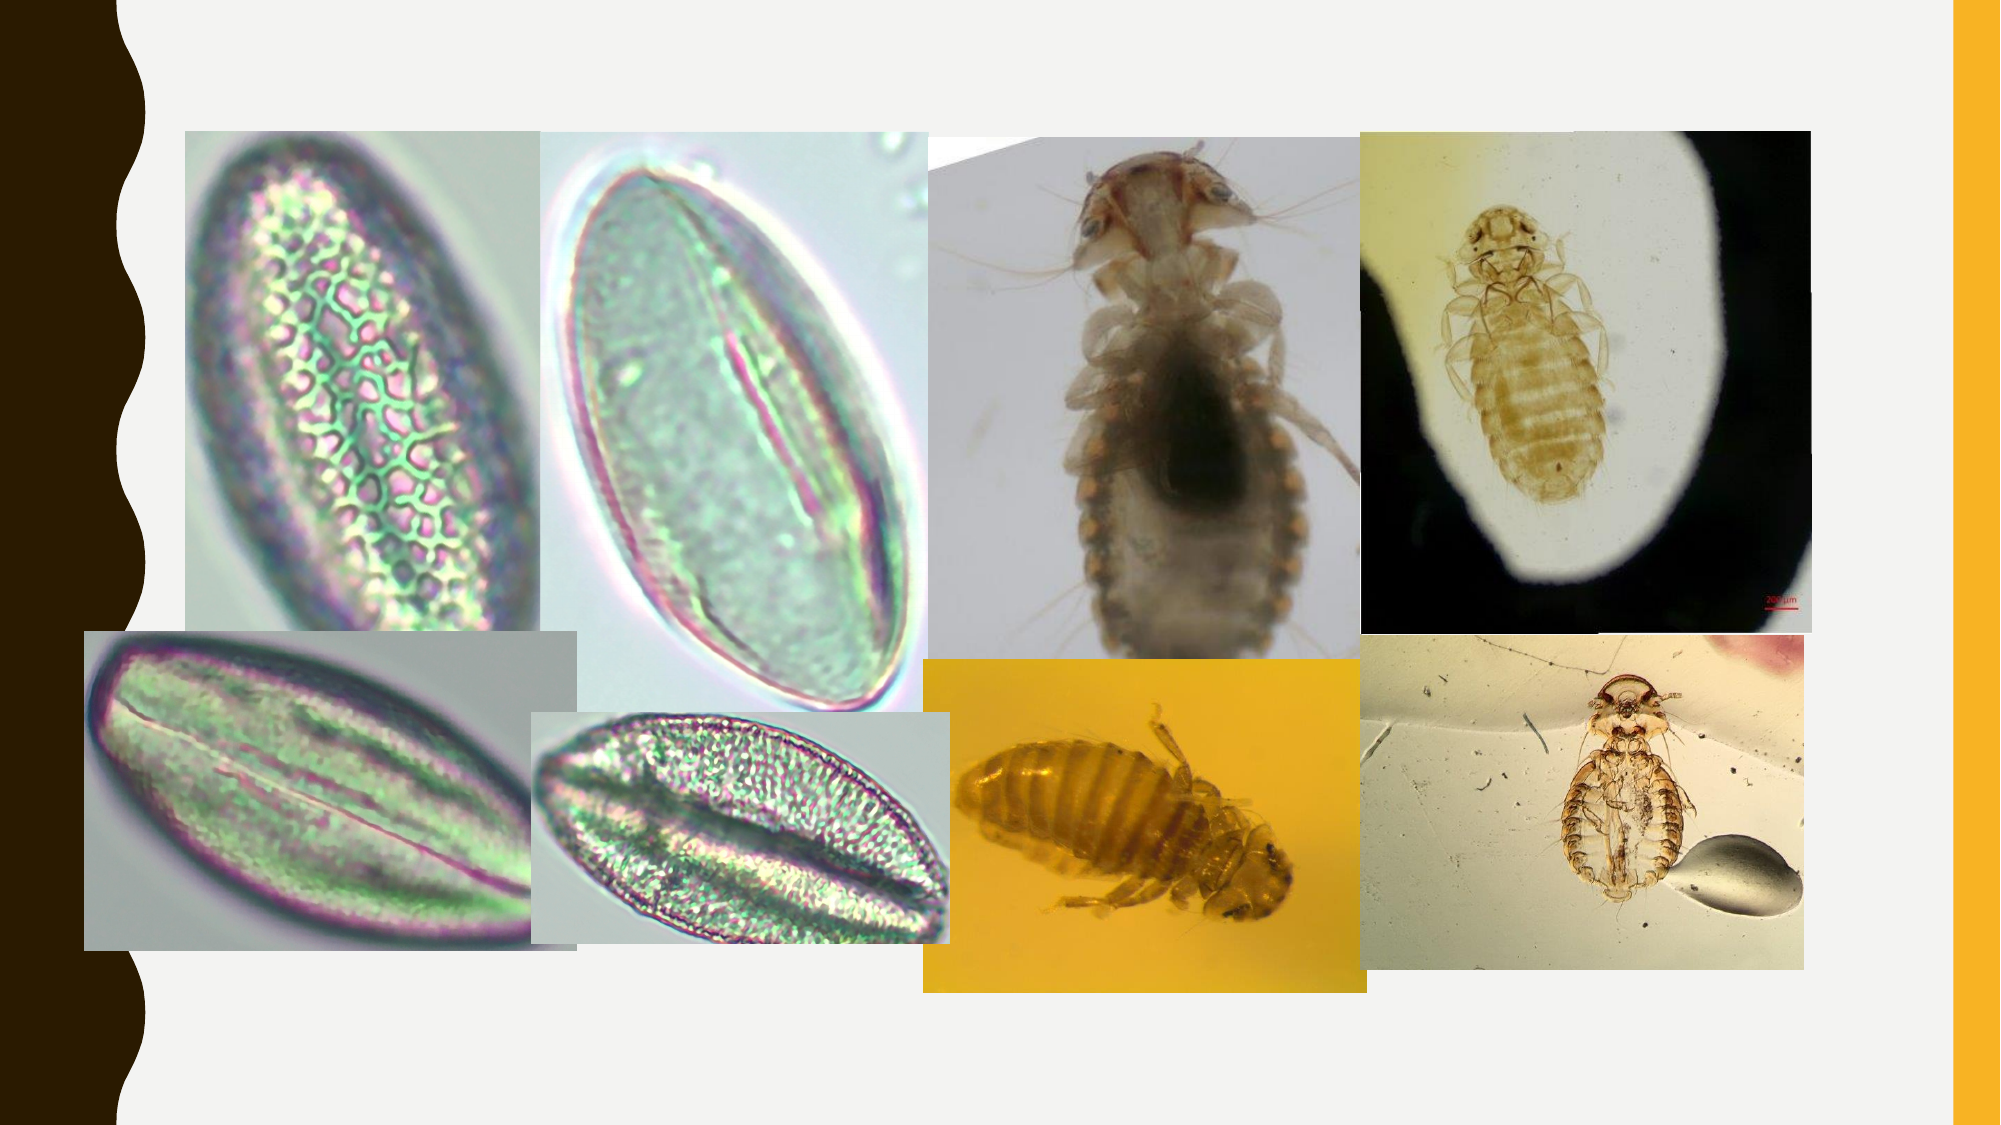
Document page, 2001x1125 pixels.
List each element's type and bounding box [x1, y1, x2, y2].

list [185, 132, 541, 631]
picture [84, 131, 1812, 993]
list [440, 232, 928, 620]
